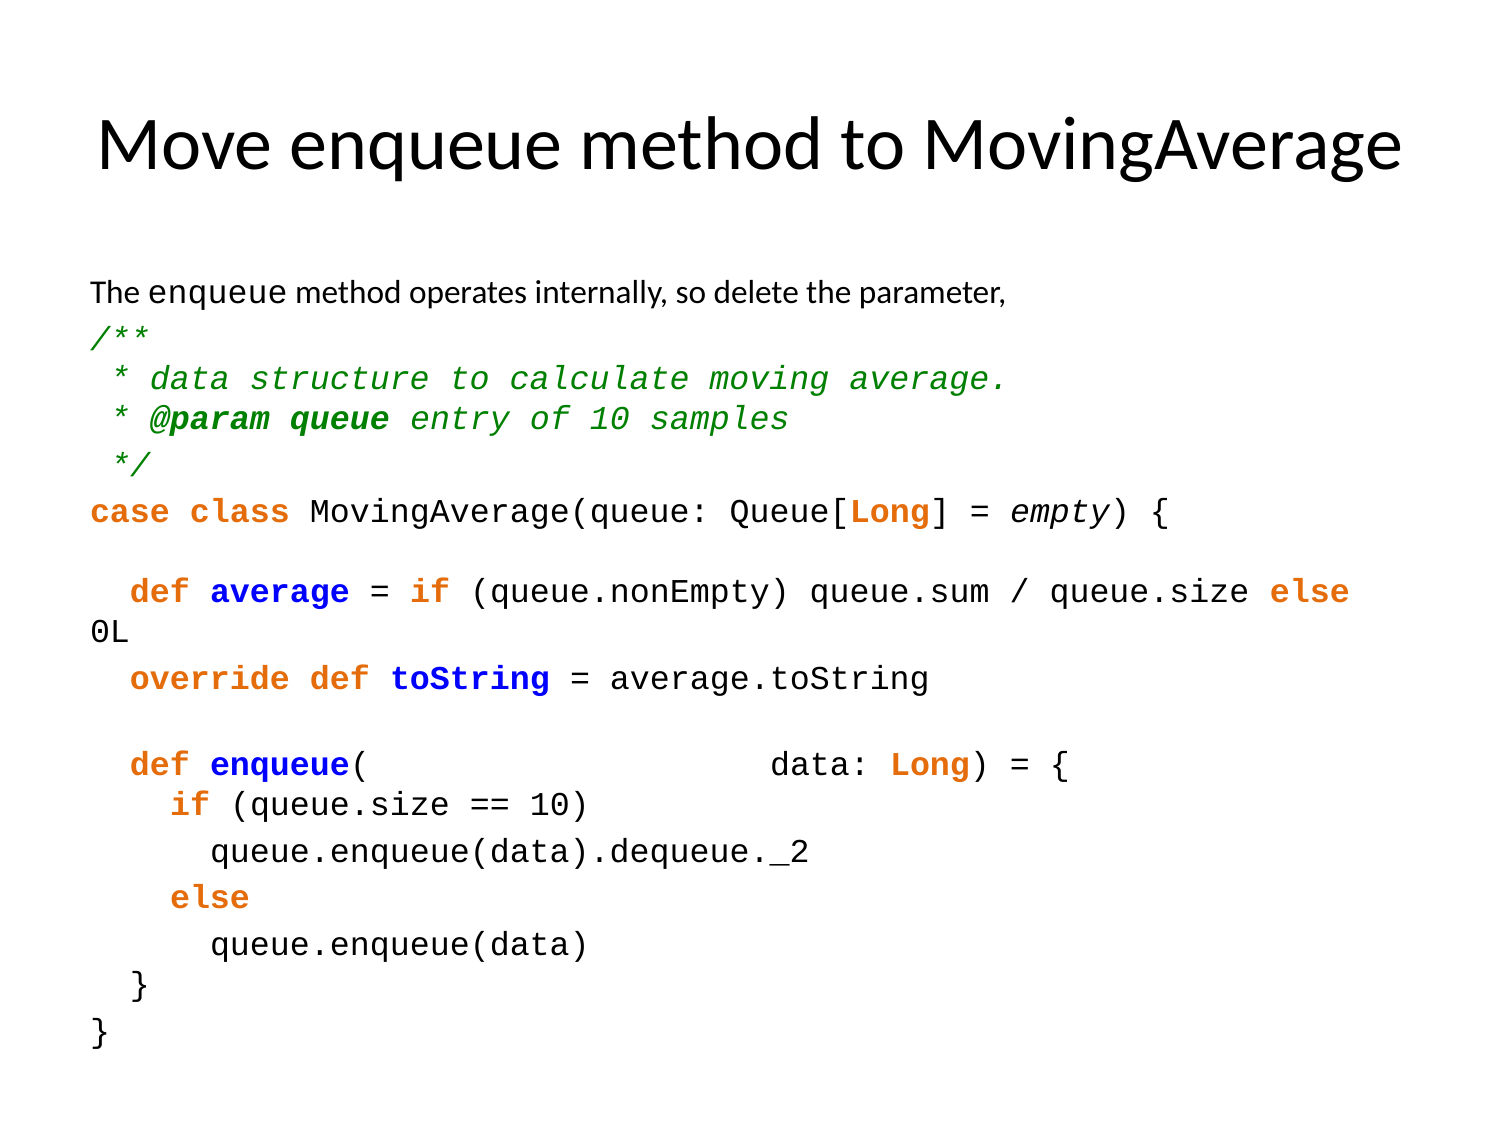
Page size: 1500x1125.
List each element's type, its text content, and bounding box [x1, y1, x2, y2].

list The enqueue method operates internally, so delete the parameter, /** * data structure to calculate moving average. * @param queue entry of 10 samples */ case class MovingAverage(queue: Queue[Long] = empty) { def average = if (queue.nonEmpty) queue.sum / queue.size else 0L override def toString = average.toString def enqueue(queue: Queue[Long], data: Long) = { if (queue.size == 10) queue.enqueue(data).dequeue._2 else queue.enqueue(data) } } [75, 262, 1425, 1005]
title Move enqueue method to MovingAverage [75, 45, 1425, 233]
